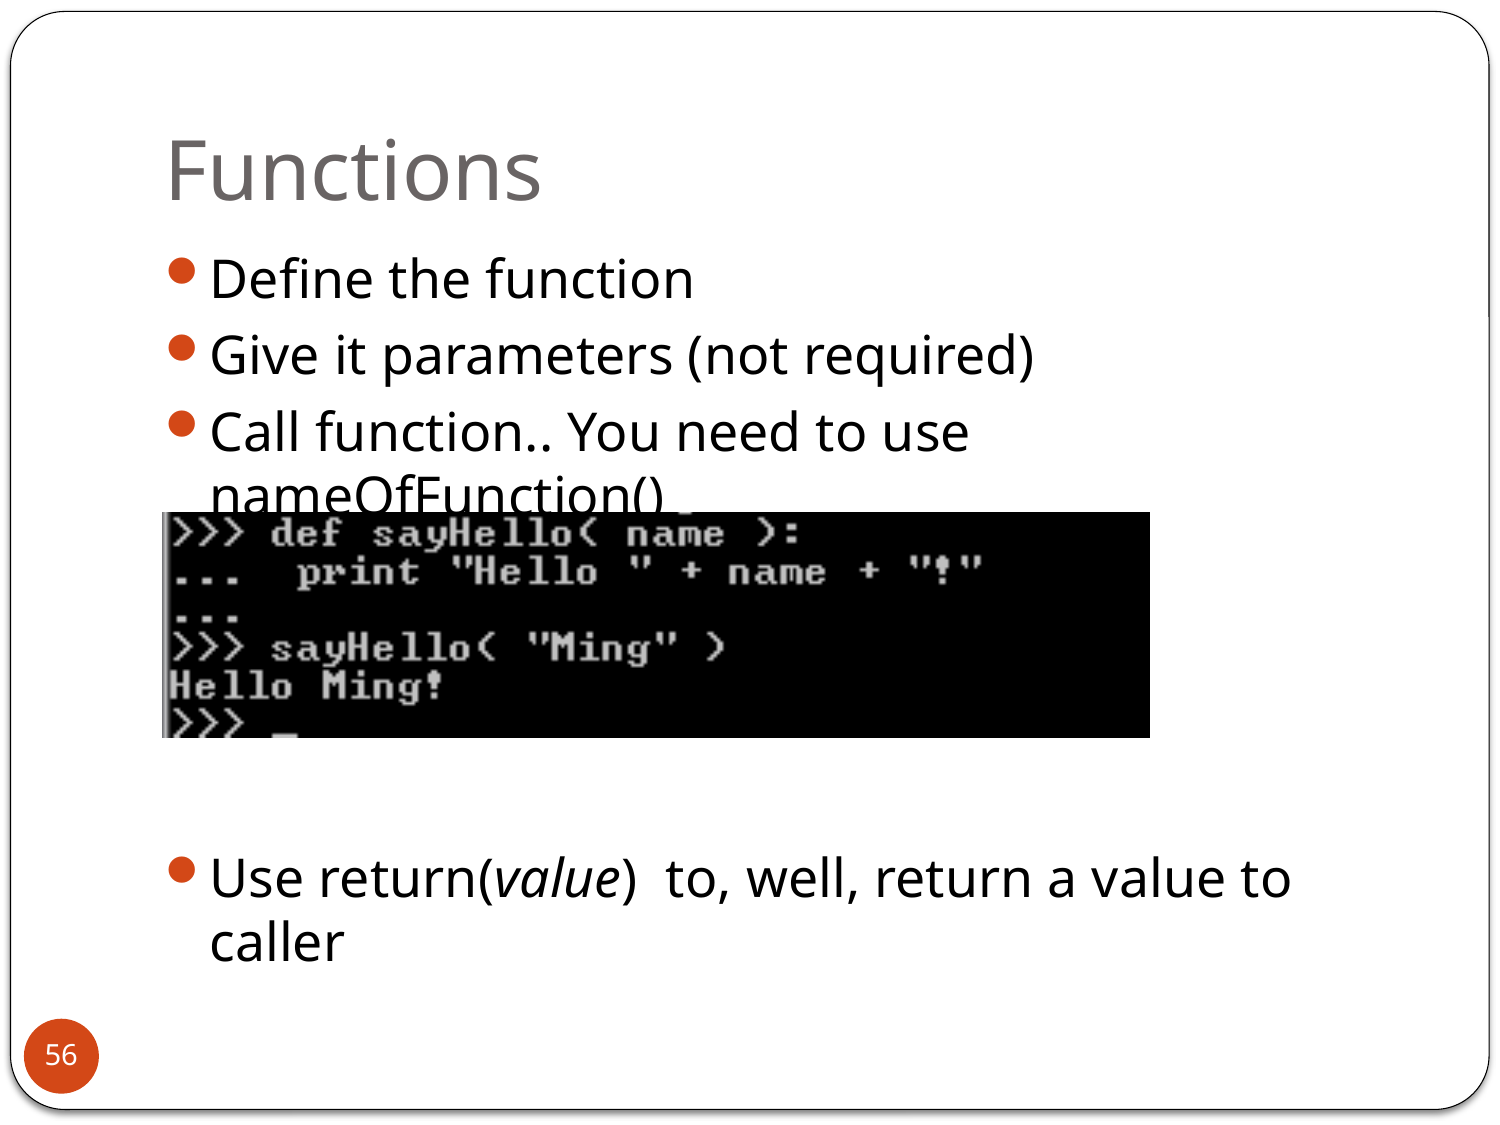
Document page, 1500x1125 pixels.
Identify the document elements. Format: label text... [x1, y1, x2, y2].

slide_number 56 [23, 1018, 99, 1094]
title Functions [150, 45, 1425, 233]
list Define the function Give it parameters (not required) Call function.. You need to use nameOfFunction() Use return(value) to, well, return a value to caller [150, 237, 1425, 988]
picture [162, 512, 1151, 739]
